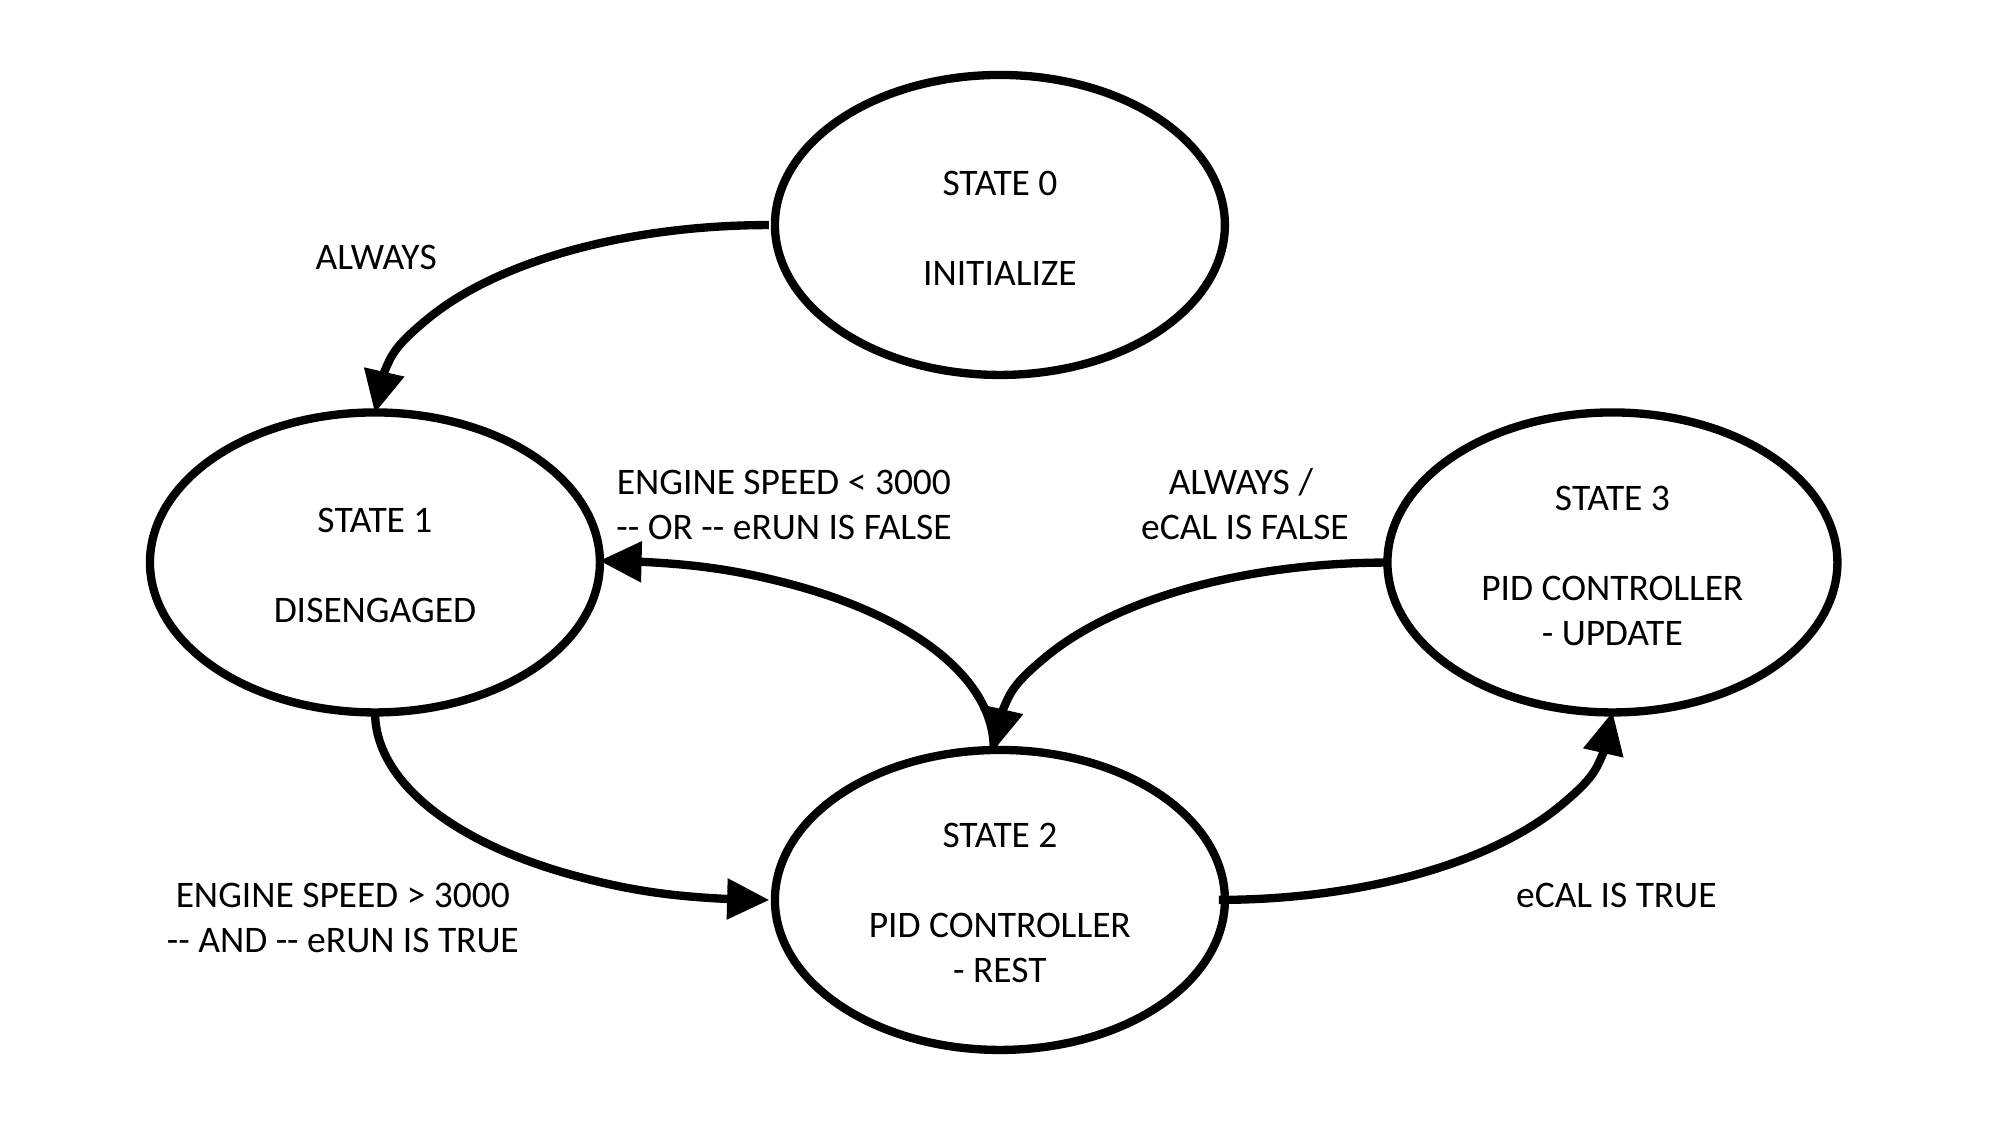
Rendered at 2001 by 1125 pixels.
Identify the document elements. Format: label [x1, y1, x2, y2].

text_box [149, 74, 1838, 1050]
